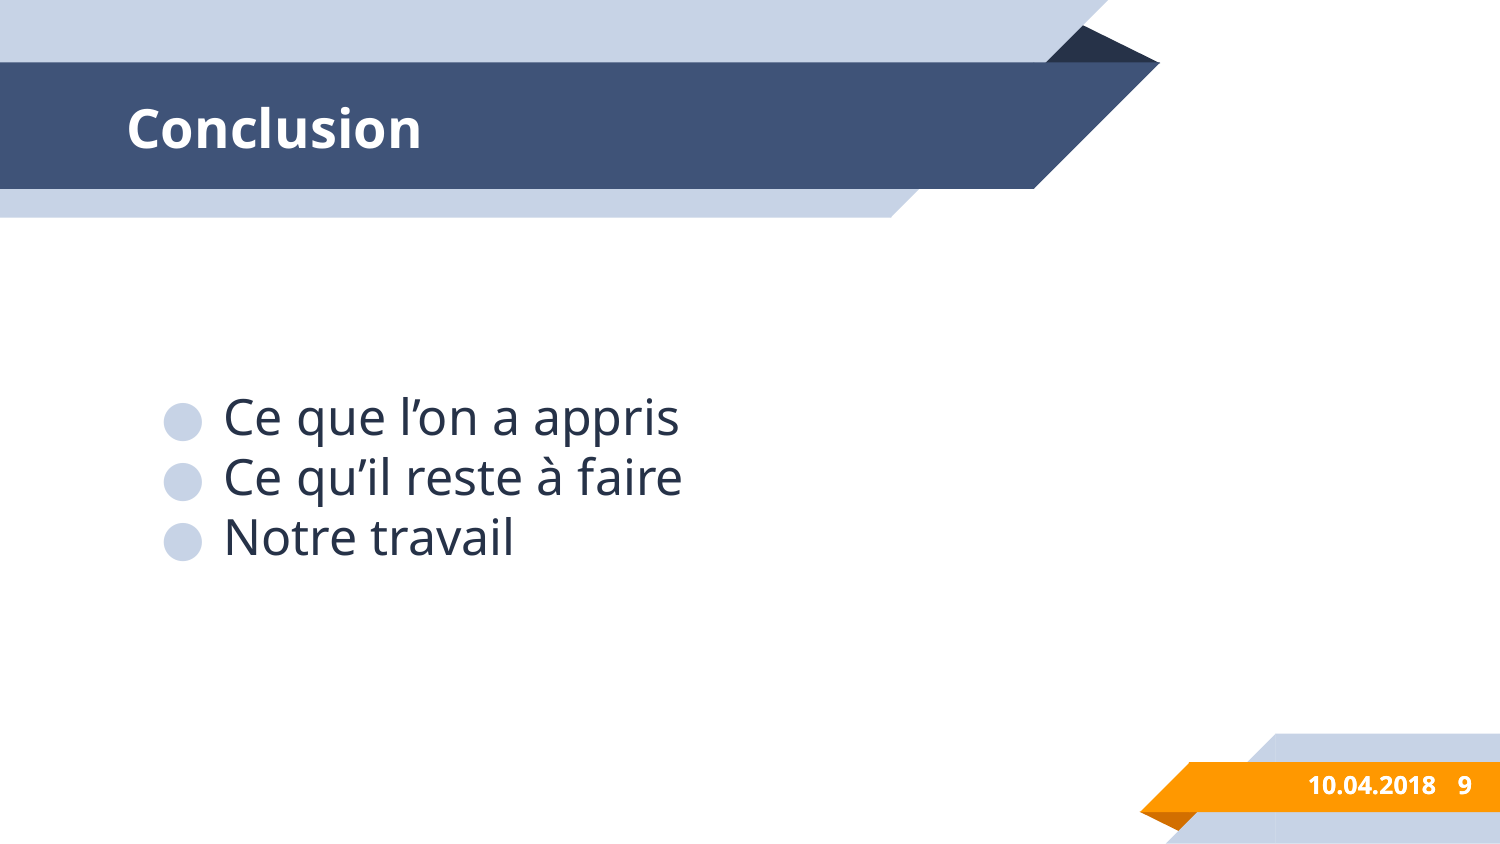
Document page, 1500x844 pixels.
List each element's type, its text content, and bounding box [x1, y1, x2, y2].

title Conclusion [111, 64, 1043, 190]
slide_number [1249, 760, 1494, 813]
list Ce que l’on a appris Ce qu’il reste à faire Notre travail [133, 217, 1140, 734]
